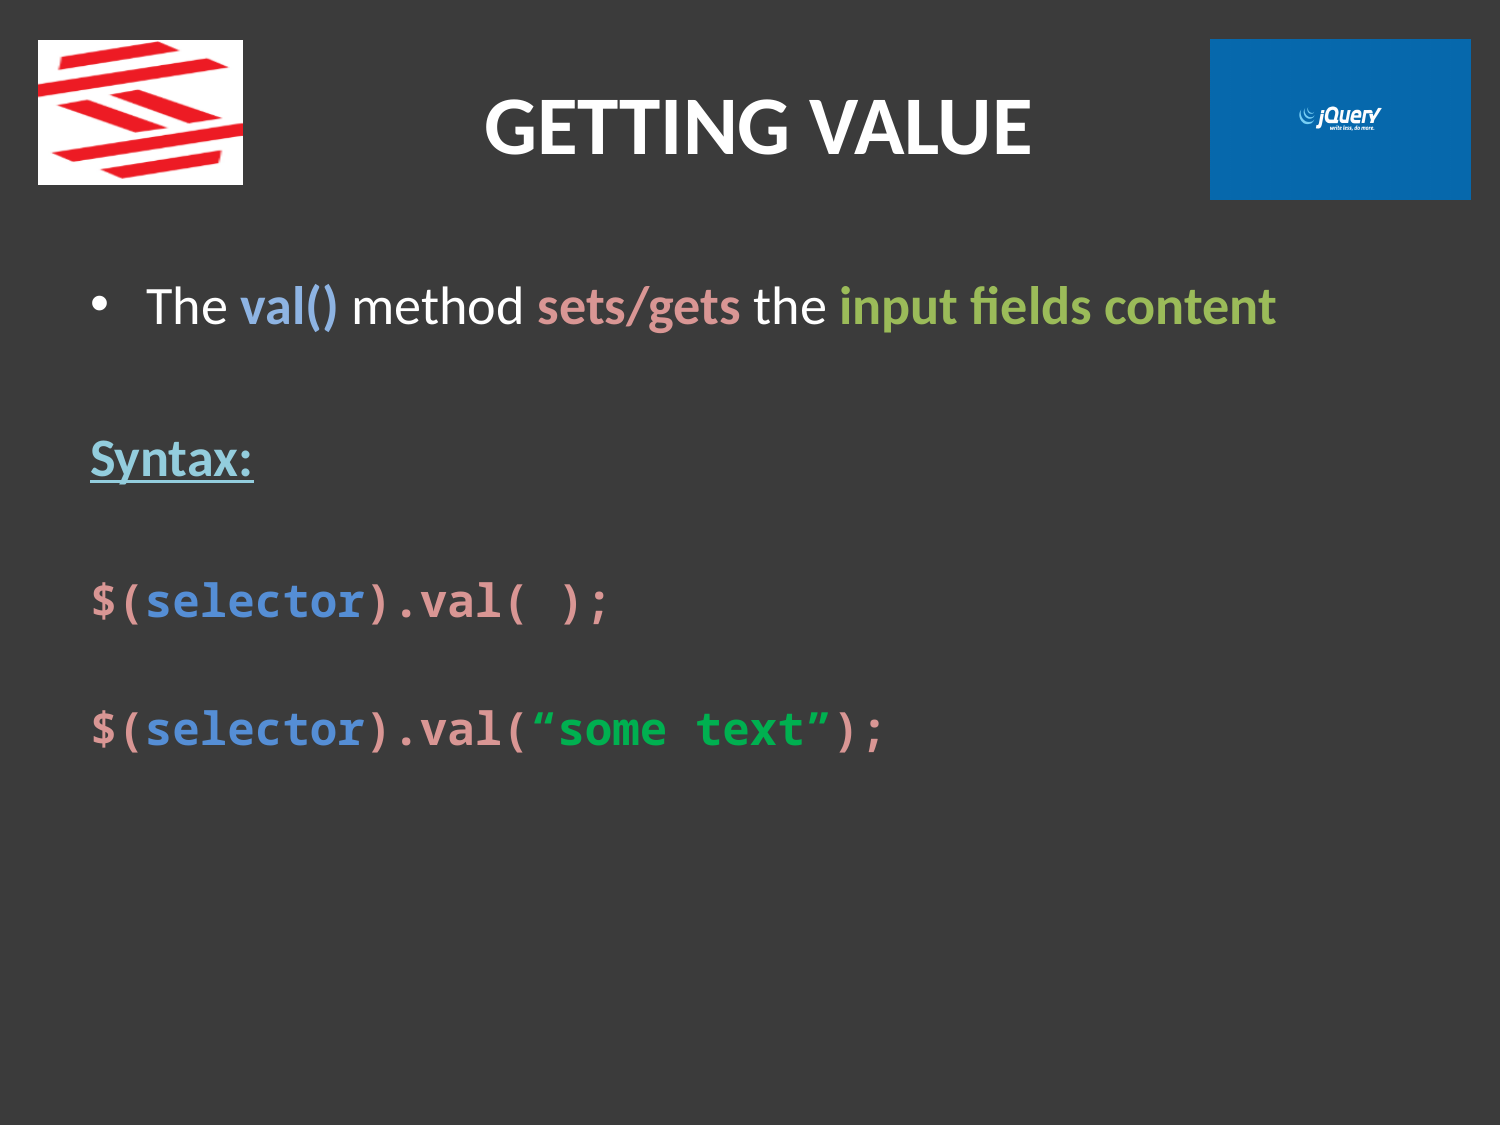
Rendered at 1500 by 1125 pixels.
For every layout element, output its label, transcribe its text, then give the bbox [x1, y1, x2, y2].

list The val() method sets/gets the input fields content Syntax: $(selector).val( ); $(selector).val(“some text”); [75, 262, 1425, 1005]
picture [1210, 39, 1471, 200]
picture [37, 40, 243, 185]
title GETTING VALUE [247, 58, 1205, 184]
